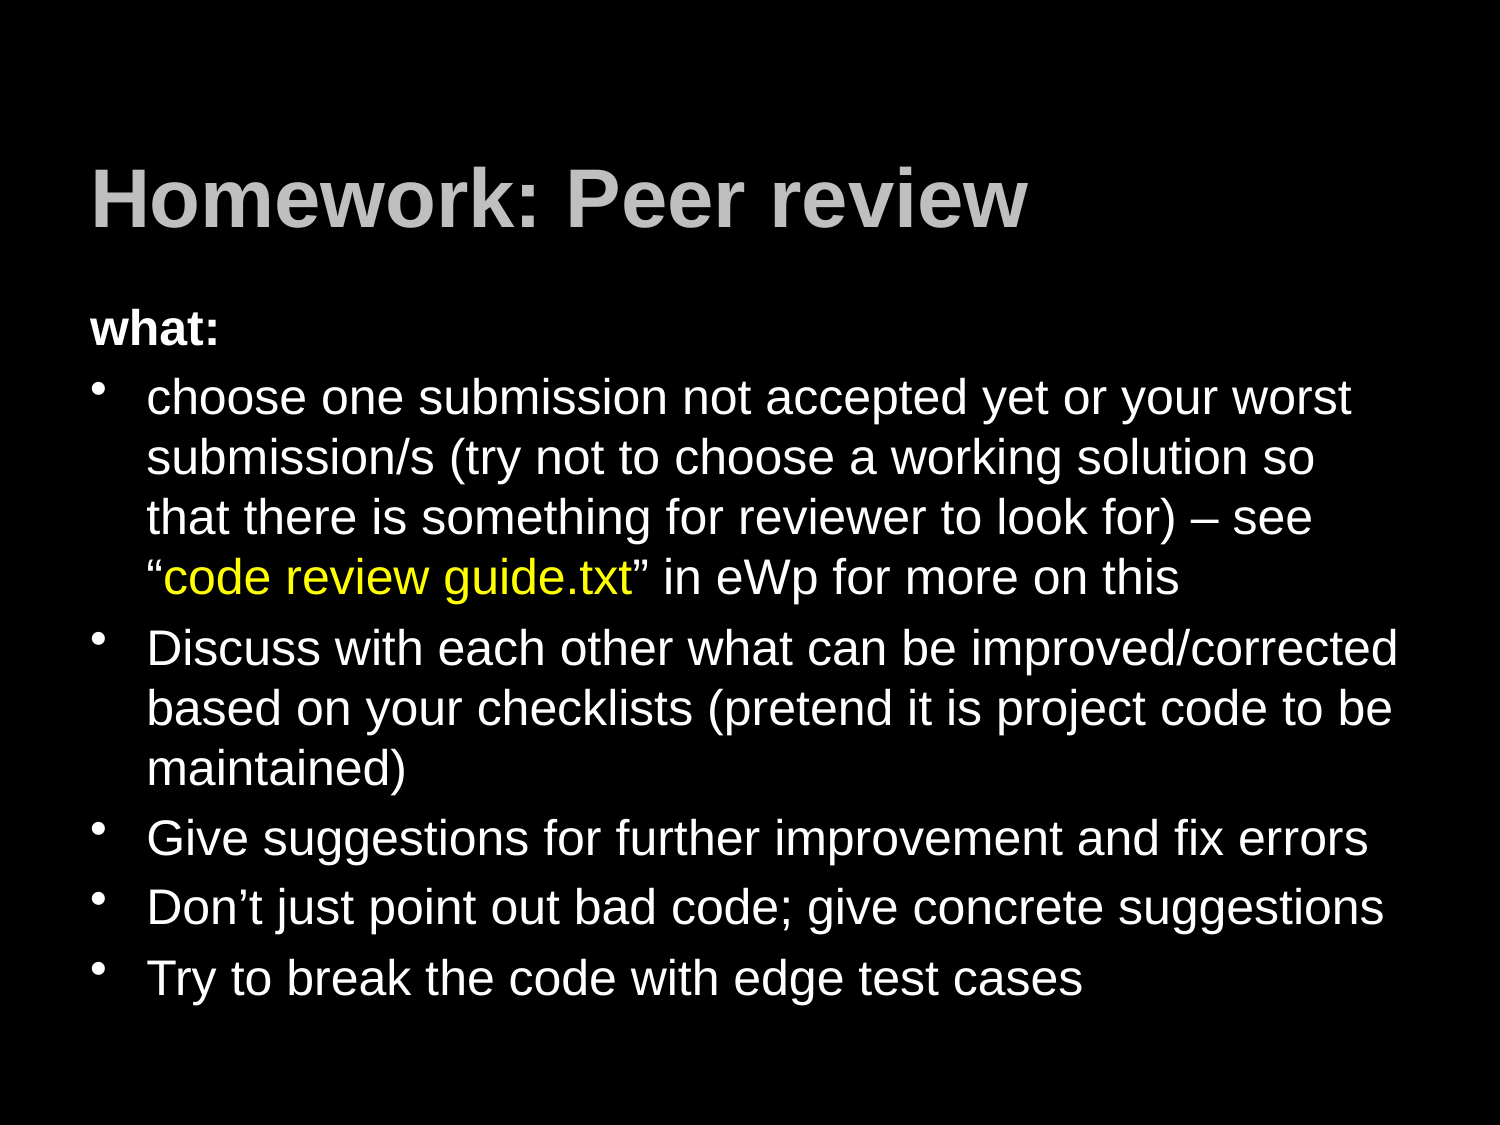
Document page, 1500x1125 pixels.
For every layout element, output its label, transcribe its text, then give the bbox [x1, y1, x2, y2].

title Homework: Peer review [75, 99, 1425, 287]
list what: choose one submission not accepted yet or your worst submission/s (try not to choose a working solution so that there is something for reviewer to look for) – see “code review guide.txt” in eWp for more on this Discuss with each other what can be improved/corrected based on your checklists (pretend it is project code to be maintained) Give suggestions for further improvement and fix errors Don’t just point out bad code; give concrete suggestions Try to break the code with edge test cases [75, 287, 1425, 1063]
